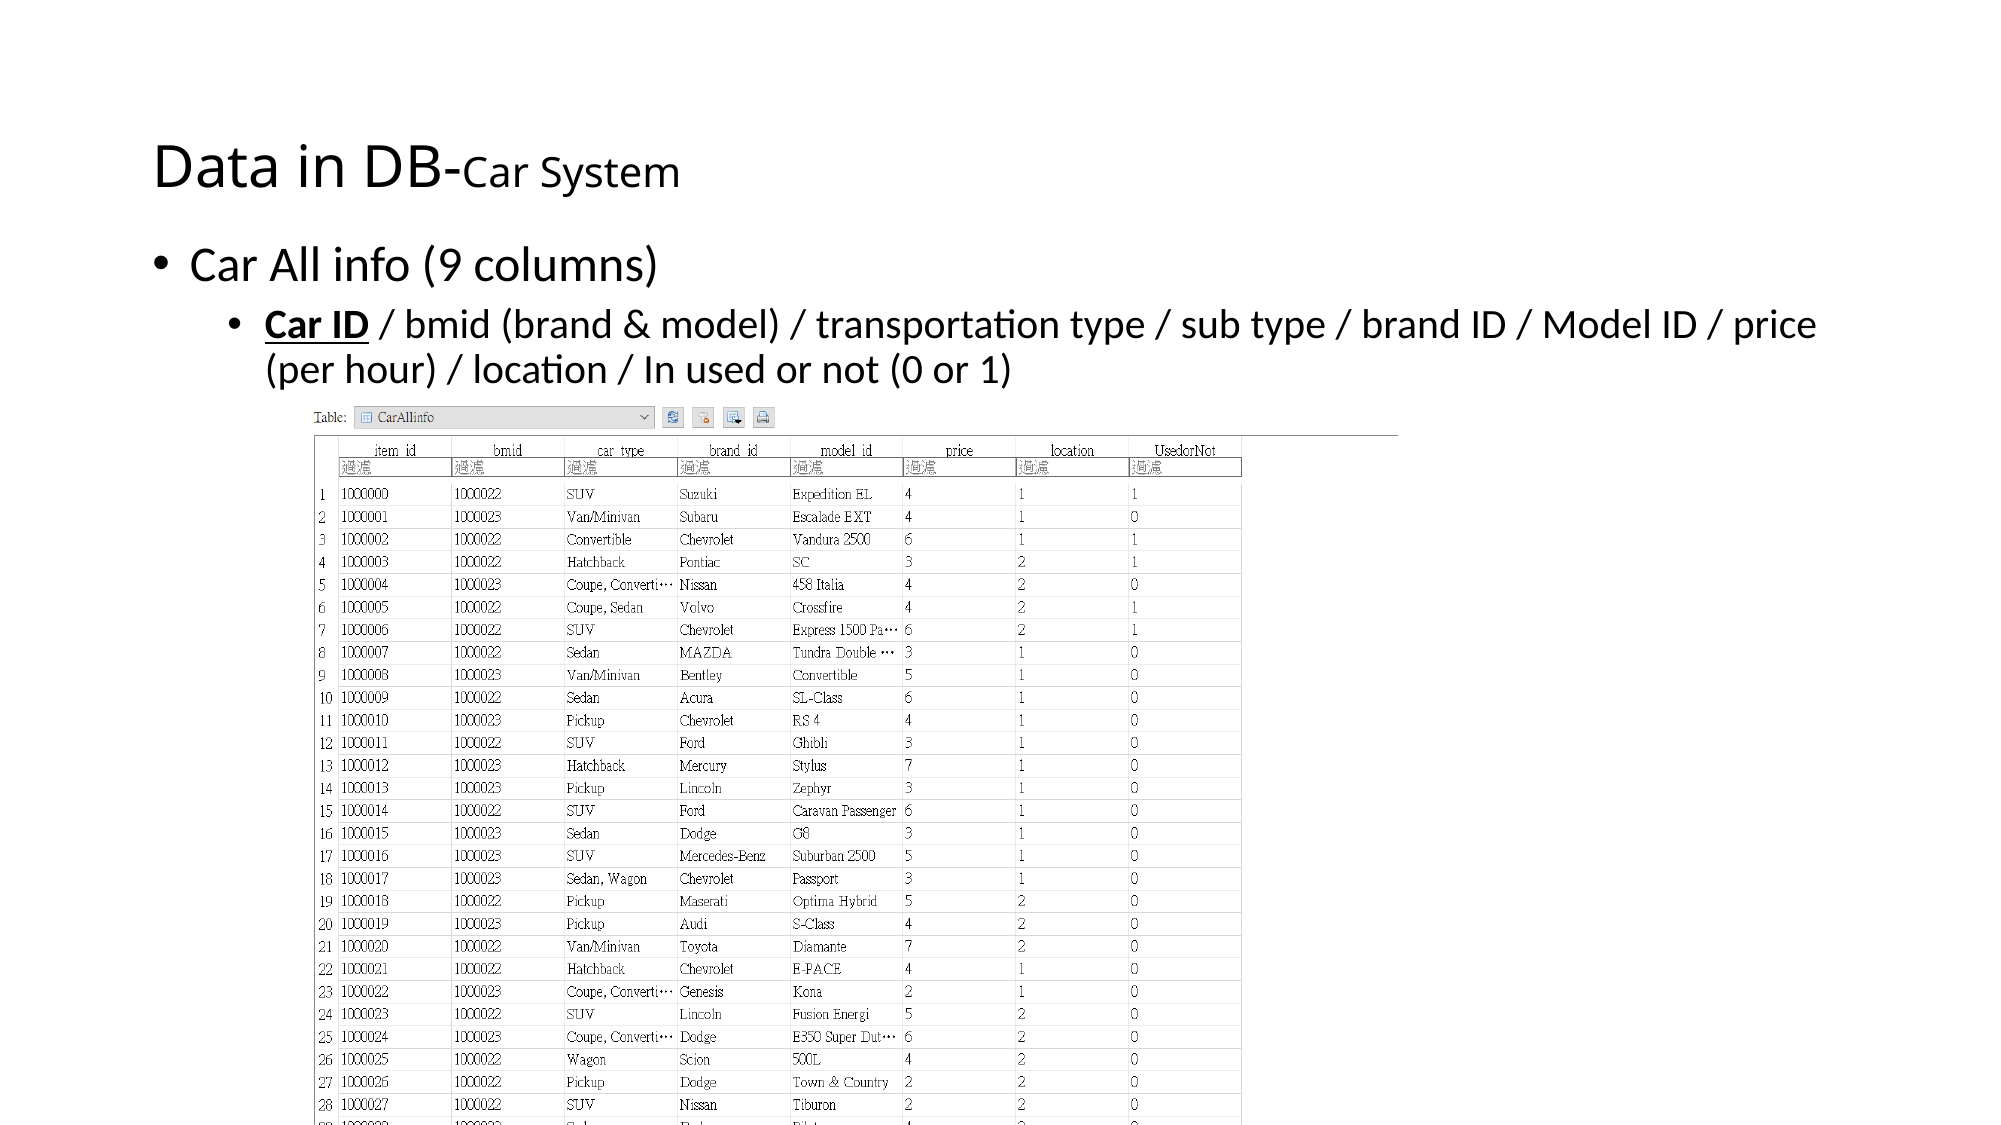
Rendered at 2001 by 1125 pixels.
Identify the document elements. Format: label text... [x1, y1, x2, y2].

title Data in DB-Car System [137, 59, 1863, 230]
list Car All info (9 columns) Car ID / bmid (brand & model) / transportation type / sub type / brand ID / Model ID / price (per hour) / location / In used or not (0 or 1) [137, 230, 1863, 945]
picture [306, 401, 1399, 1125]
